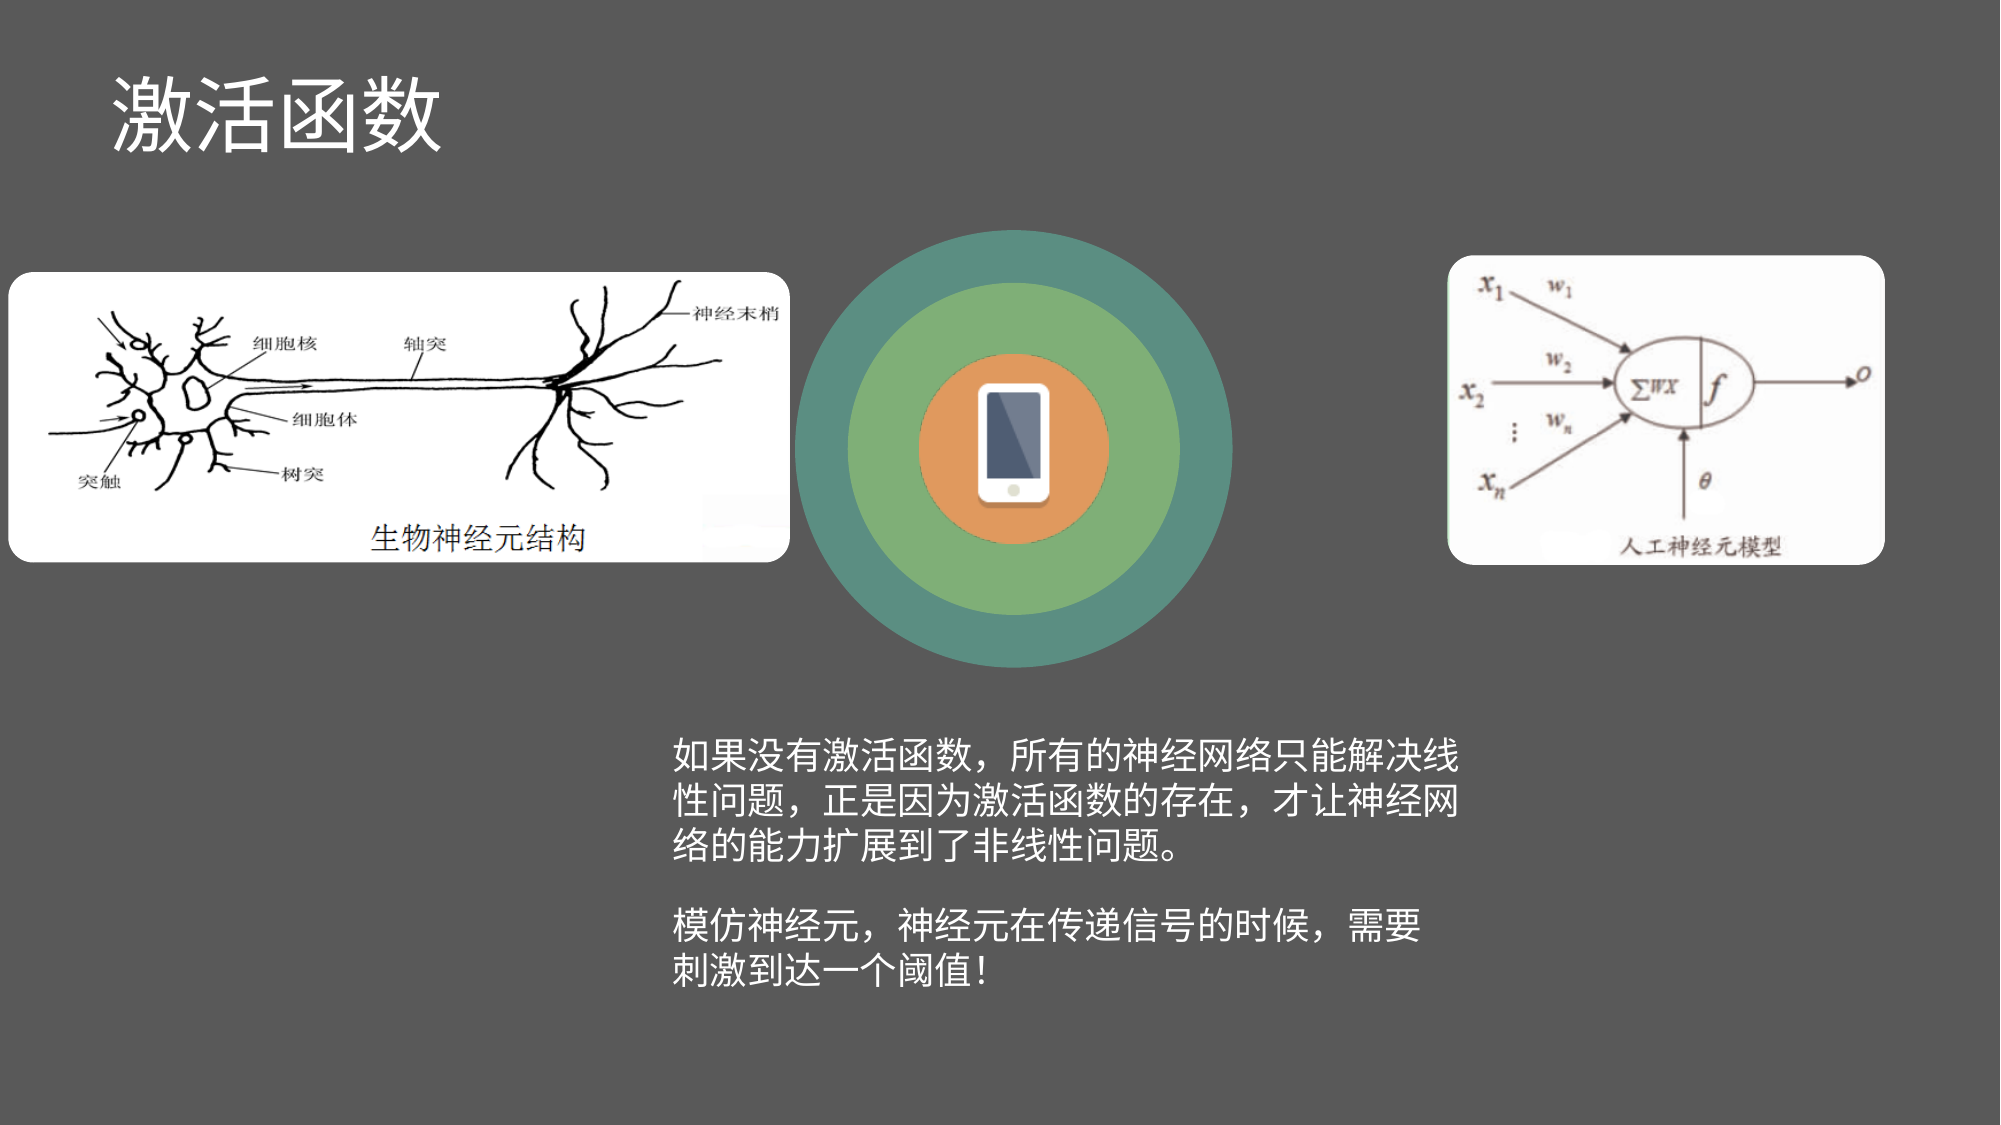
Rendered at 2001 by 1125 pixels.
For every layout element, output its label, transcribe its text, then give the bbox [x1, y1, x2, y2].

picture [8, 271, 791, 563]
text_box [795, 228, 1235, 670]
text_box [846, 281, 1182, 617]
text_box 模仿神经元，神经元在传递信号的时候，需要刺激到达一个阈值！ [657, 894, 1466, 1000]
text_box 激活函数 [96, 55, 459, 171]
picture [1447, 255, 1886, 566]
text_box 如果没有激活函数，所有的神经网络只能解决线性问题，正是因为激活函数的存在，才让神经网络的能力扩展到了非线性问题。 [657, 724, 1486, 874]
picture [919, 354, 1109, 544]
